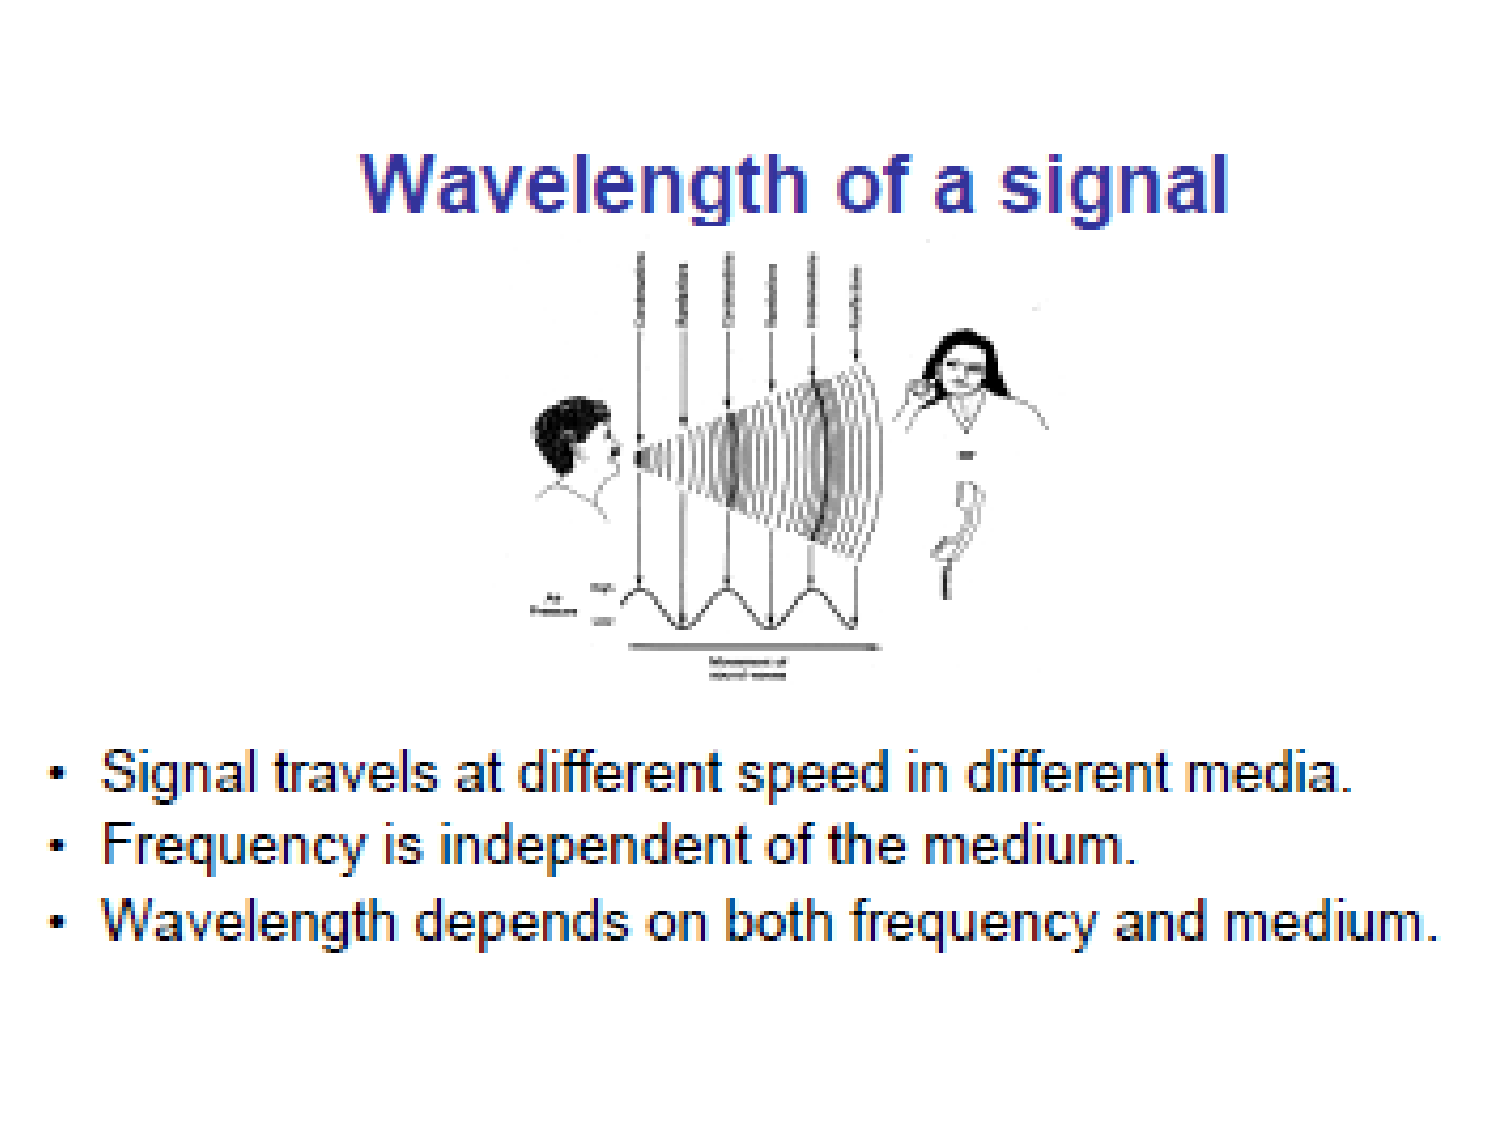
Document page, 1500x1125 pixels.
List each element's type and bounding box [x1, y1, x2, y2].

picture [12, 137, 1488, 988]
